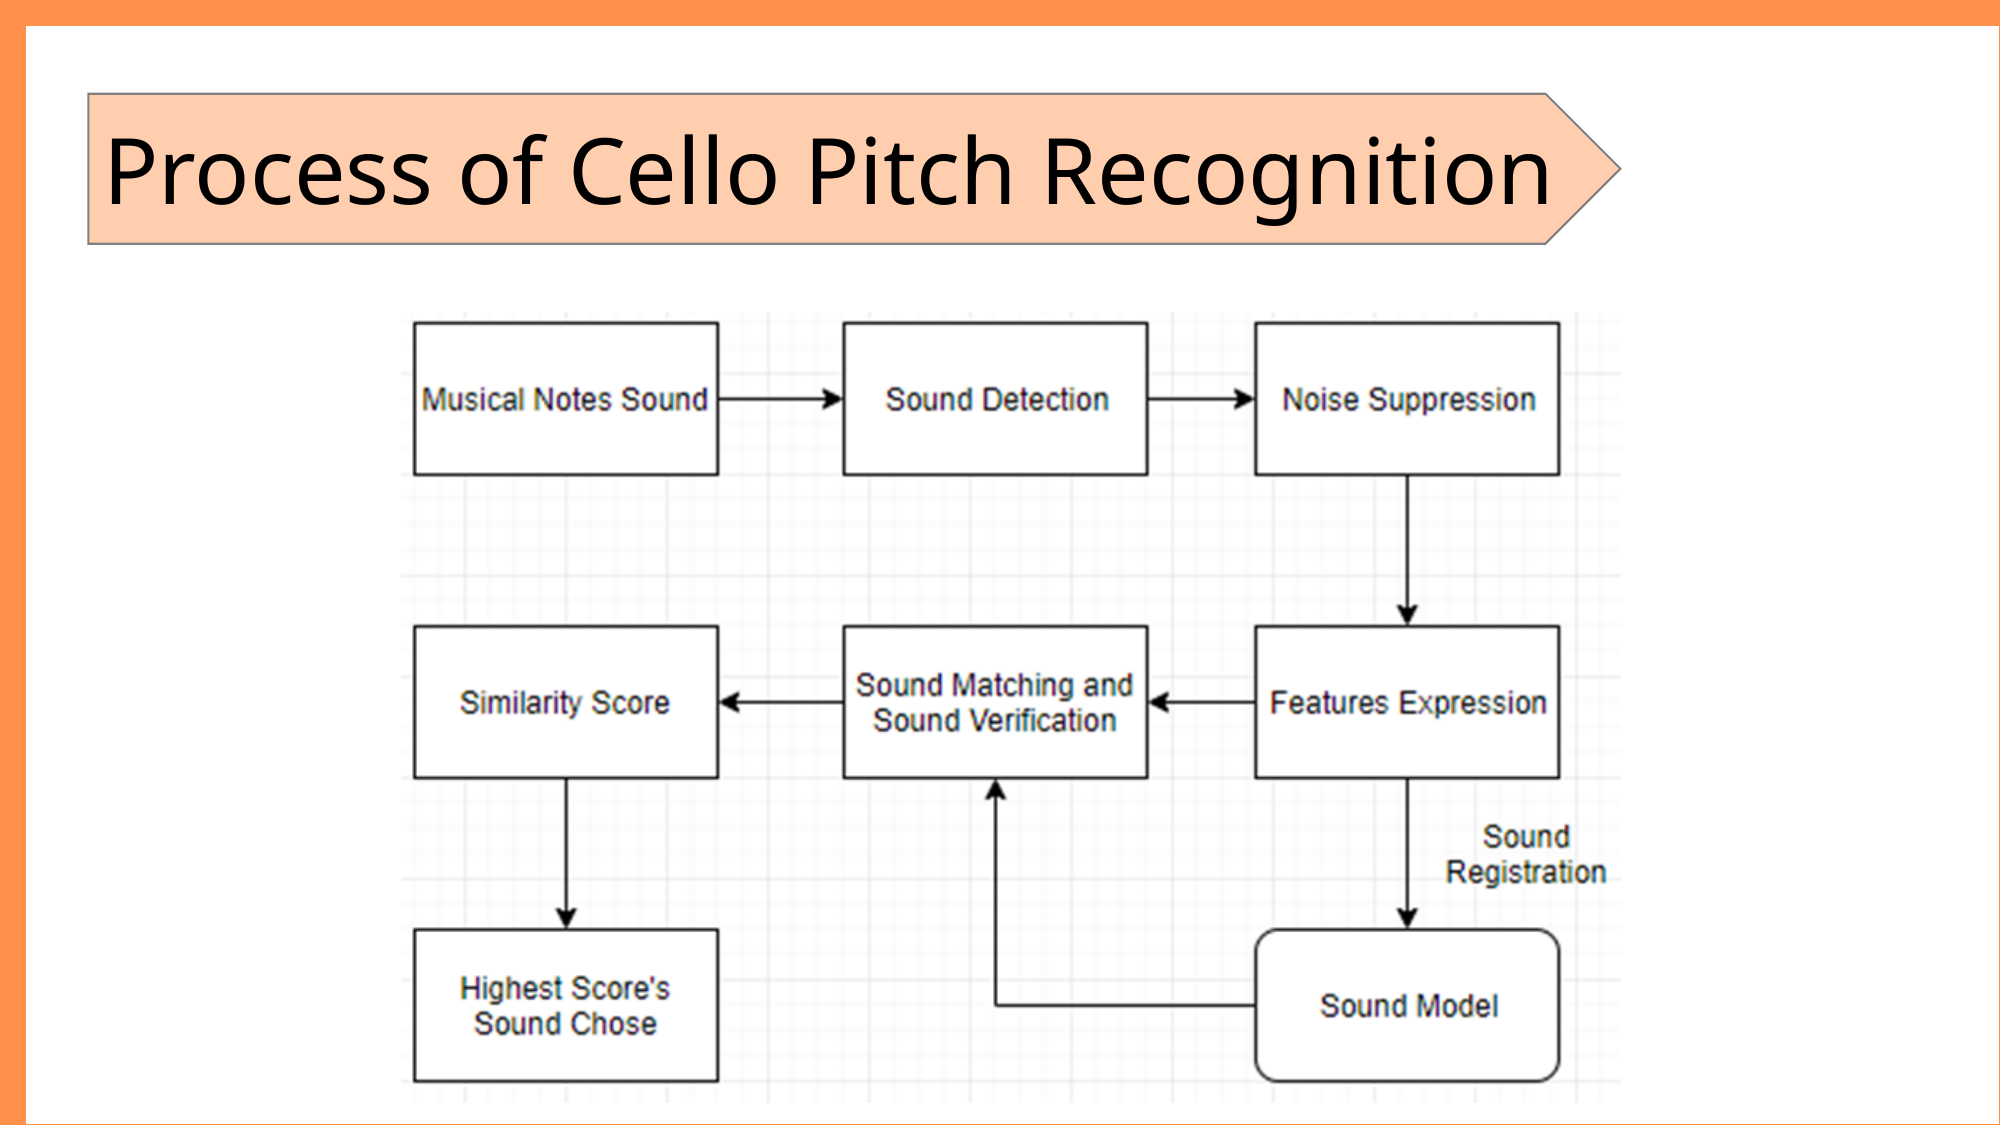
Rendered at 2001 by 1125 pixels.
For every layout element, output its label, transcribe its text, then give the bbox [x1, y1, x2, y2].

text_box [87, 92, 1560, 245]
text_box [0, 0, 2000, 1125]
text_box Process of Cello Pitch Recognition [88, 105, 1672, 231]
text_box [24, 24, 2000, 1125]
picture [401, 312, 1621, 1103]
